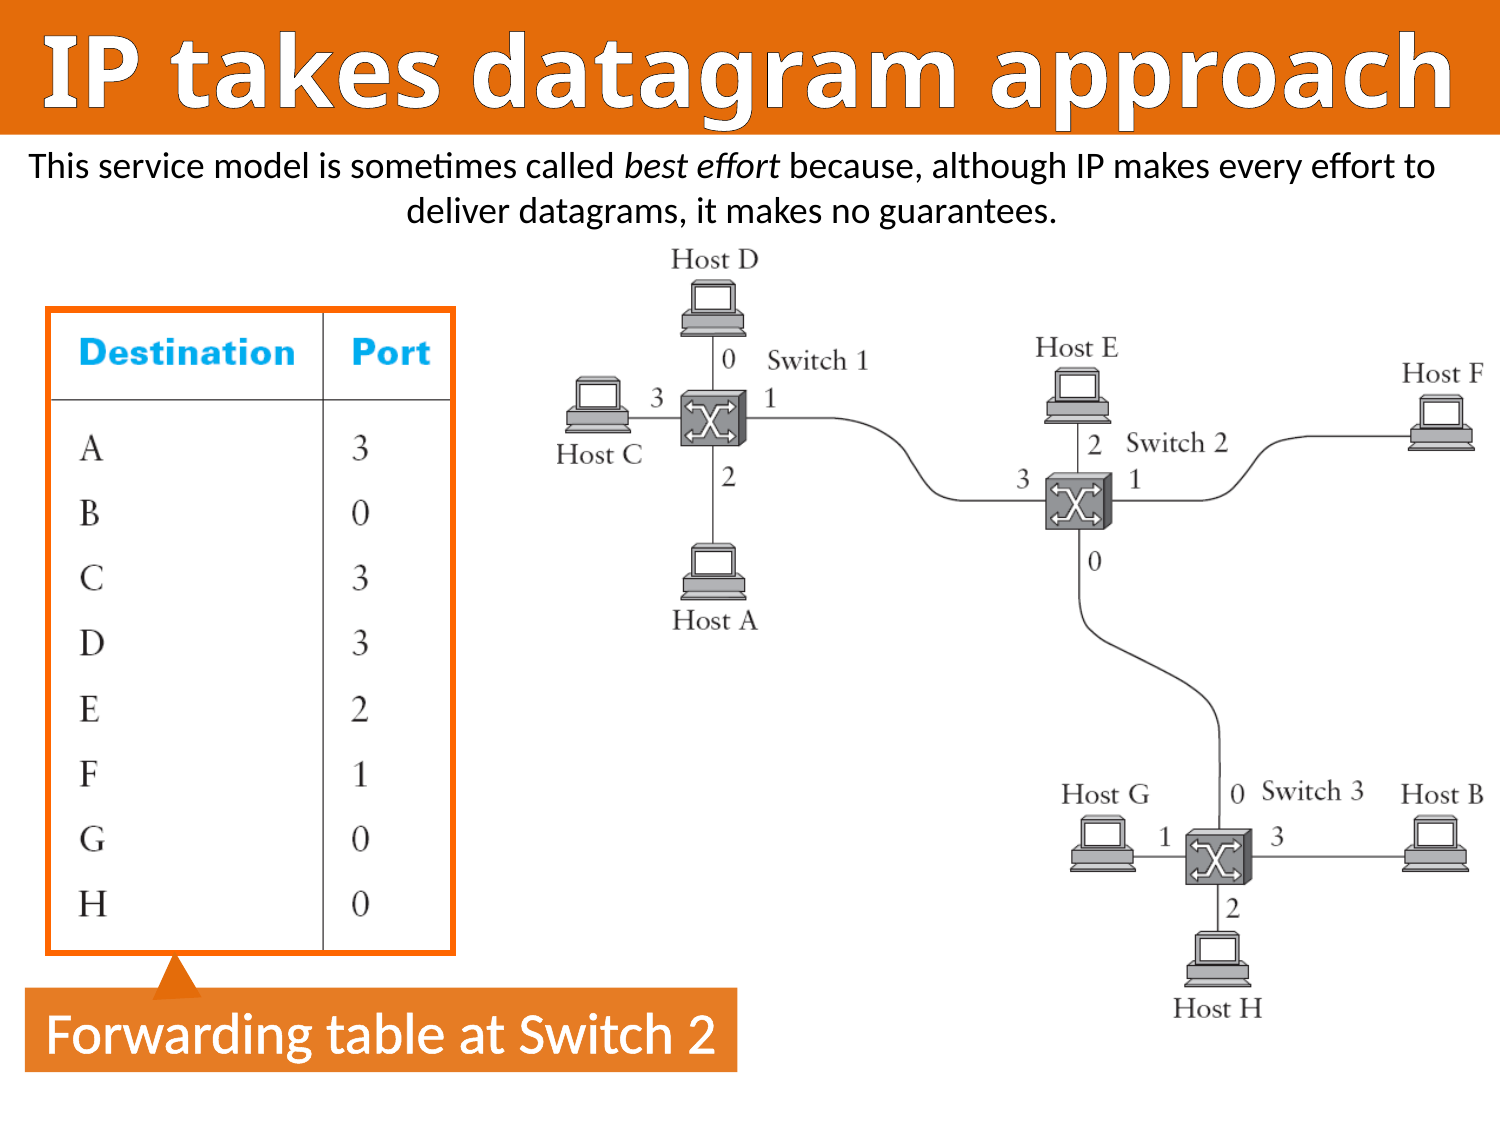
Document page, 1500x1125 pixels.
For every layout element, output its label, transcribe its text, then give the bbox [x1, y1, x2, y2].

text_box IP takes datagram approach [0, 0, 1500, 135]
text_box This service model is sometimes called best effort because, although IP makes every effort to deliver datagrams, it makes no guarantees. [2, 133, 1463, 238]
picture [557, 237, 1488, 1026]
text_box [24, 312, 738, 1074]
